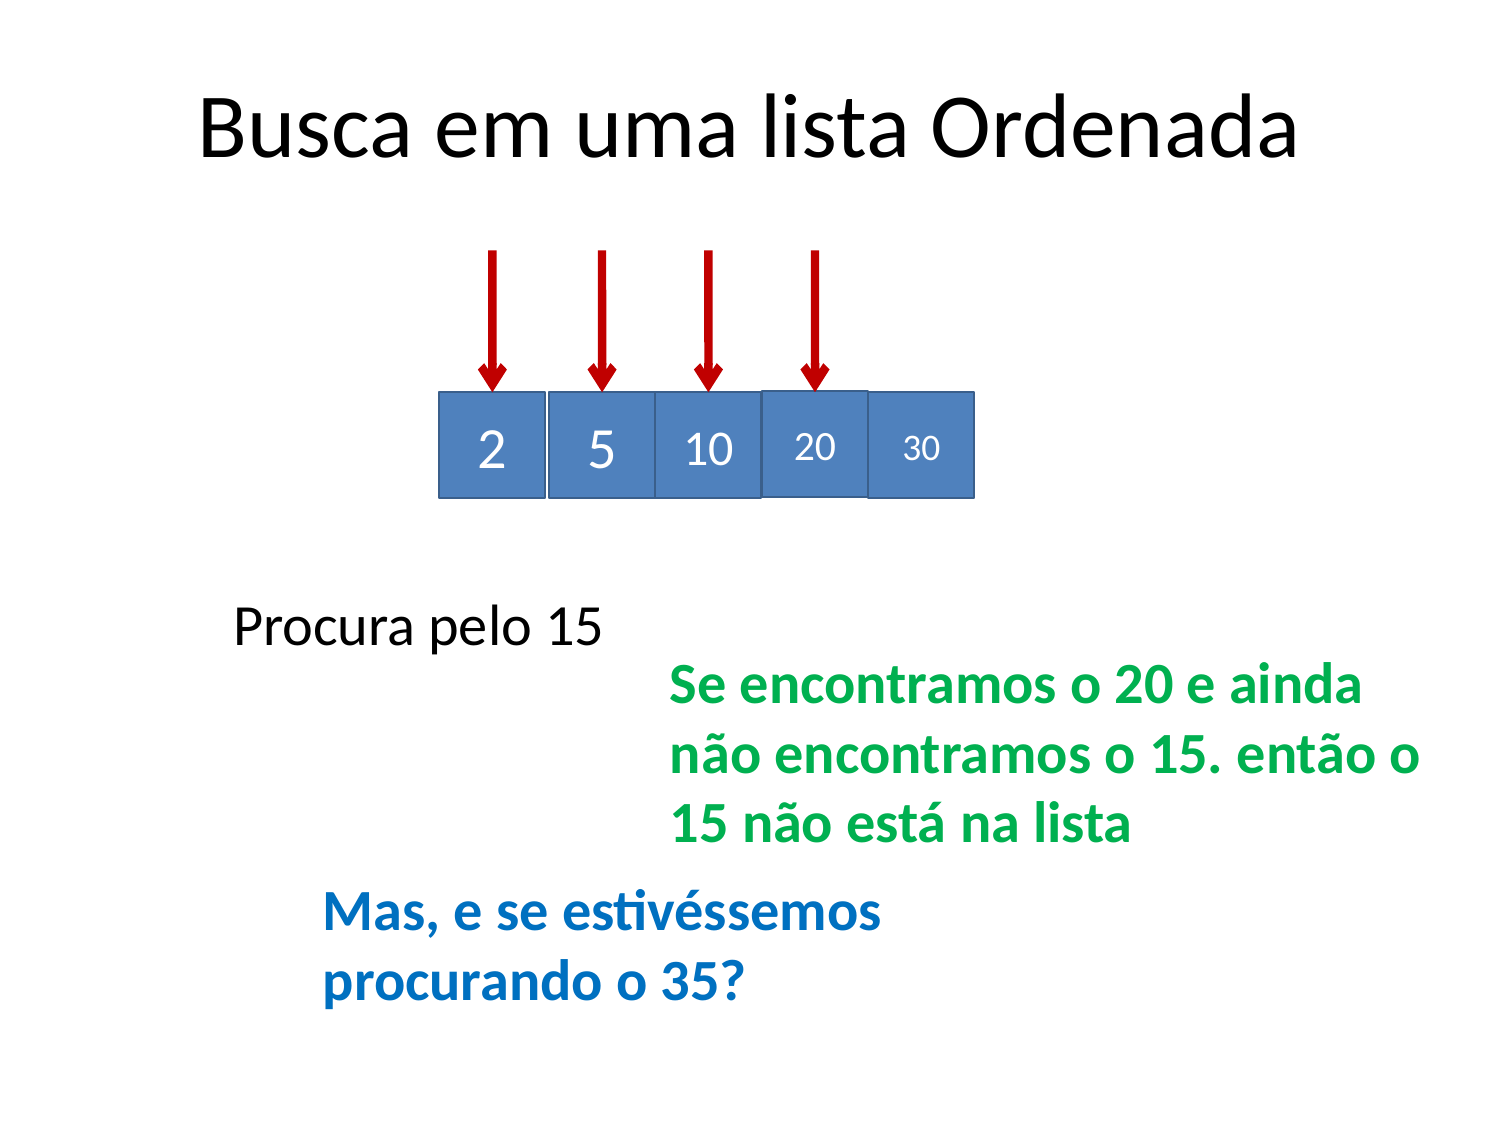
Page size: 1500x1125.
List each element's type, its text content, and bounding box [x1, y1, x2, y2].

text_box 10 [654, 391, 762, 499]
text_box Mas, e se estivéssemos procurando o 35? [307, 864, 1109, 1020]
title Busca em uma lista Ordenada [75, 45, 1425, 197]
text_box 20 [761, 390, 869, 498]
text_box Se encontramos o 20 e ainda não encontramos o 15. então o 15 não está na lista [655, 637, 1457, 862]
text_box 2 [438, 391, 546, 499]
text_box Procura pelo 15 [218, 579, 1034, 665]
text_box 30 [867, 391, 975, 499]
text_box 5 [548, 391, 654, 499]
